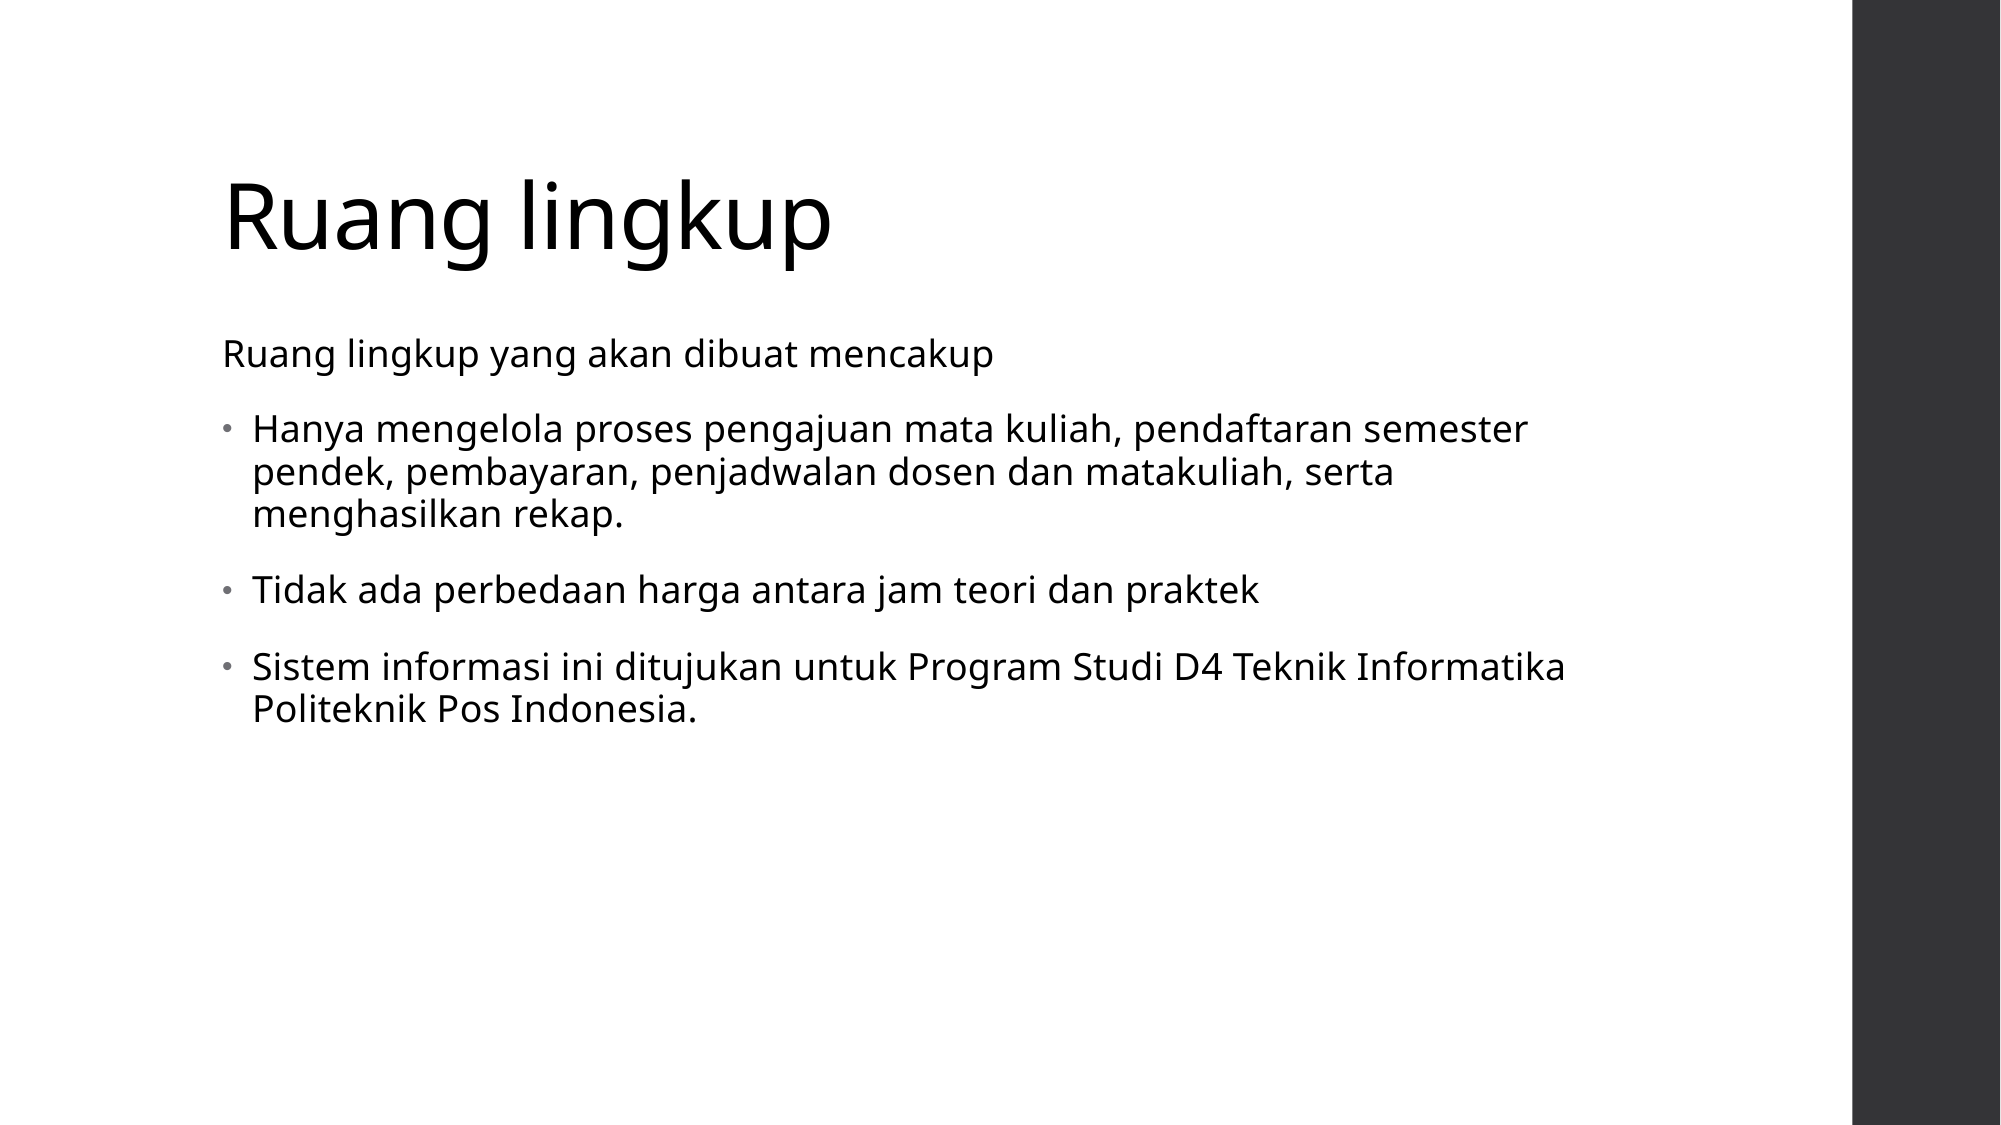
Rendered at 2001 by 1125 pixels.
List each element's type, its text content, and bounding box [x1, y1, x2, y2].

title Ruang lingkup [206, 60, 1797, 278]
list Ruang lingkup yang akan dibuat mencakup Hanya mengelola proses pengajuan mata kuliah, pendaftaran semester pendek, pembayaran, penjadwalan dosen dan matakuliah, serta menghasilkan rekap. Tidak ada perbedaan harga antara jam teori dan praktek Sistem informasi ini ditujukan untuk Program Studi D4 Teknik Informatika Politeknik Pos Indonesia. [206, 299, 1617, 1014]
